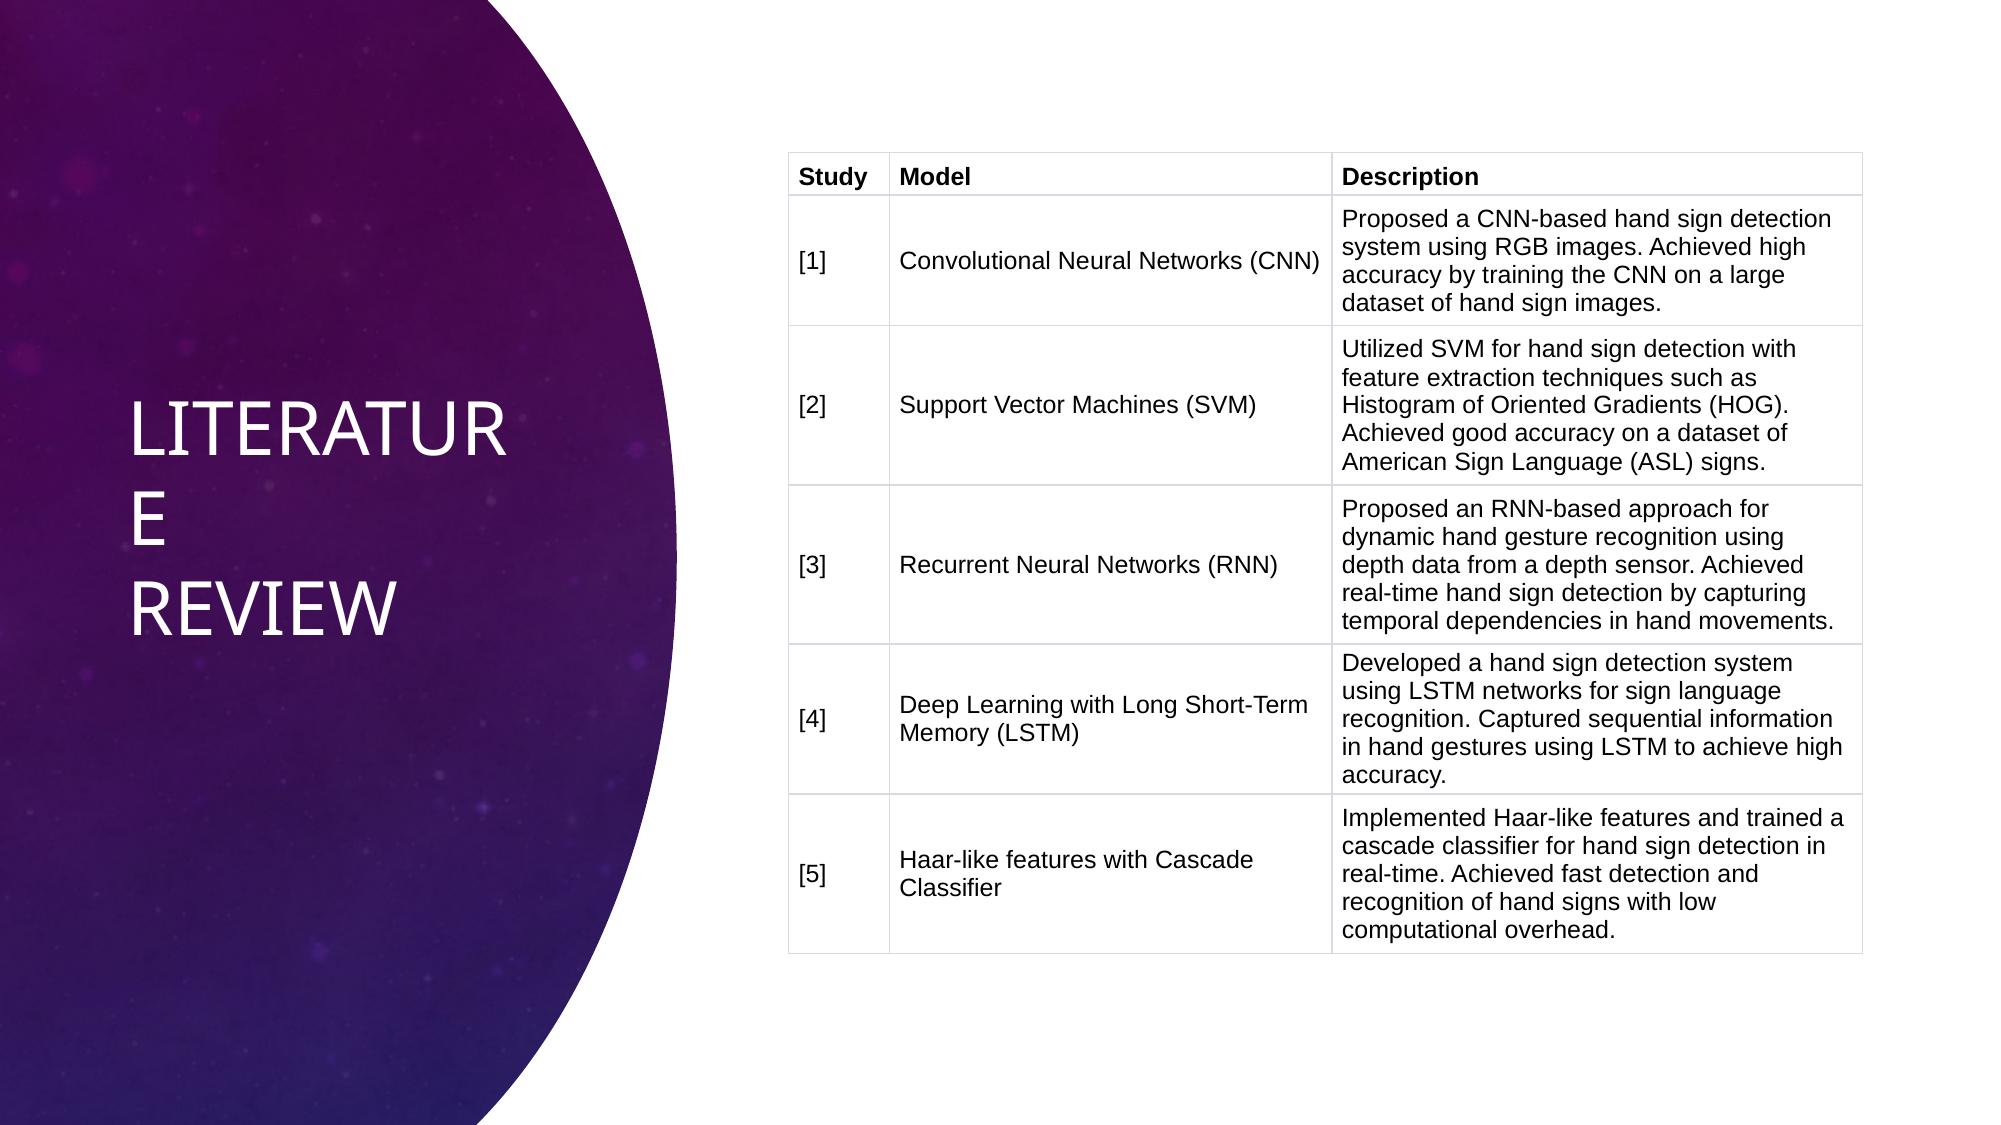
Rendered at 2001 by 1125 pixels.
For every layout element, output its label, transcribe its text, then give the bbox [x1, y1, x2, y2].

table_cell Haar-like features with Cascade Classifier [890, 795, 1331, 953]
table_cell Proposed a CNN-based hand sign detection system using RGB images. Achieved high accuracy by training the CNN on a large dataset of hand sign images. [1333, 196, 1862, 325]
table_cell [1] [789, 196, 889, 325]
table_cell Deep Learning with Long Short-Term Memory (LSTM) [890, 645, 1331, 793]
text_box [0, 0, 679, 1125]
table_cell Developed a hand sign detection system using LSTM networks for sign language recognition. Captured sequential information in hand gestures using LSTM to achieve high accuracy. [1333, 645, 1862, 793]
text_box [480, 0, 2000, 1125]
table_cell Proposed an RNN-based approach for dynamic hand gesture recognition using depth data from a depth sensor. Achieved real-time hand sign detection by capturing temporal dependencies in hand movements. [1333, 486, 1862, 643]
table_cell Support Vector Machines (SVM) [890, 326, 1331, 484]
table_cell [3] [789, 486, 889, 643]
table_header Model [890, 153, 1331, 194]
table_cell Recurrent Neural Networks (RNN) [890, 486, 1331, 643]
table_header Description [1333, 153, 1862, 194]
table_cell [5] [789, 795, 889, 953]
table_cell Convolutional Neural Networks (CNN) [890, 196, 1331, 325]
table_cell [2] [789, 326, 889, 484]
title Literature review [112, 105, 538, 925]
table_header Study [789, 153, 889, 194]
table_cell Implemented Haar-like features and trained a cascade classifier for hand sign detection in real-time. Achieved fast detection and recognition of hand signs with low computational overhead. [1333, 795, 1862, 953]
table_cell Utilized SVM for hand sign detection with feature extraction techniques such as Histogram of Oriented Gradients (HOG). Achieved good accuracy on a dataset of American Sign Language (ASL) signs. [1333, 326, 1862, 484]
table_cell [4] [789, 645, 889, 793]
